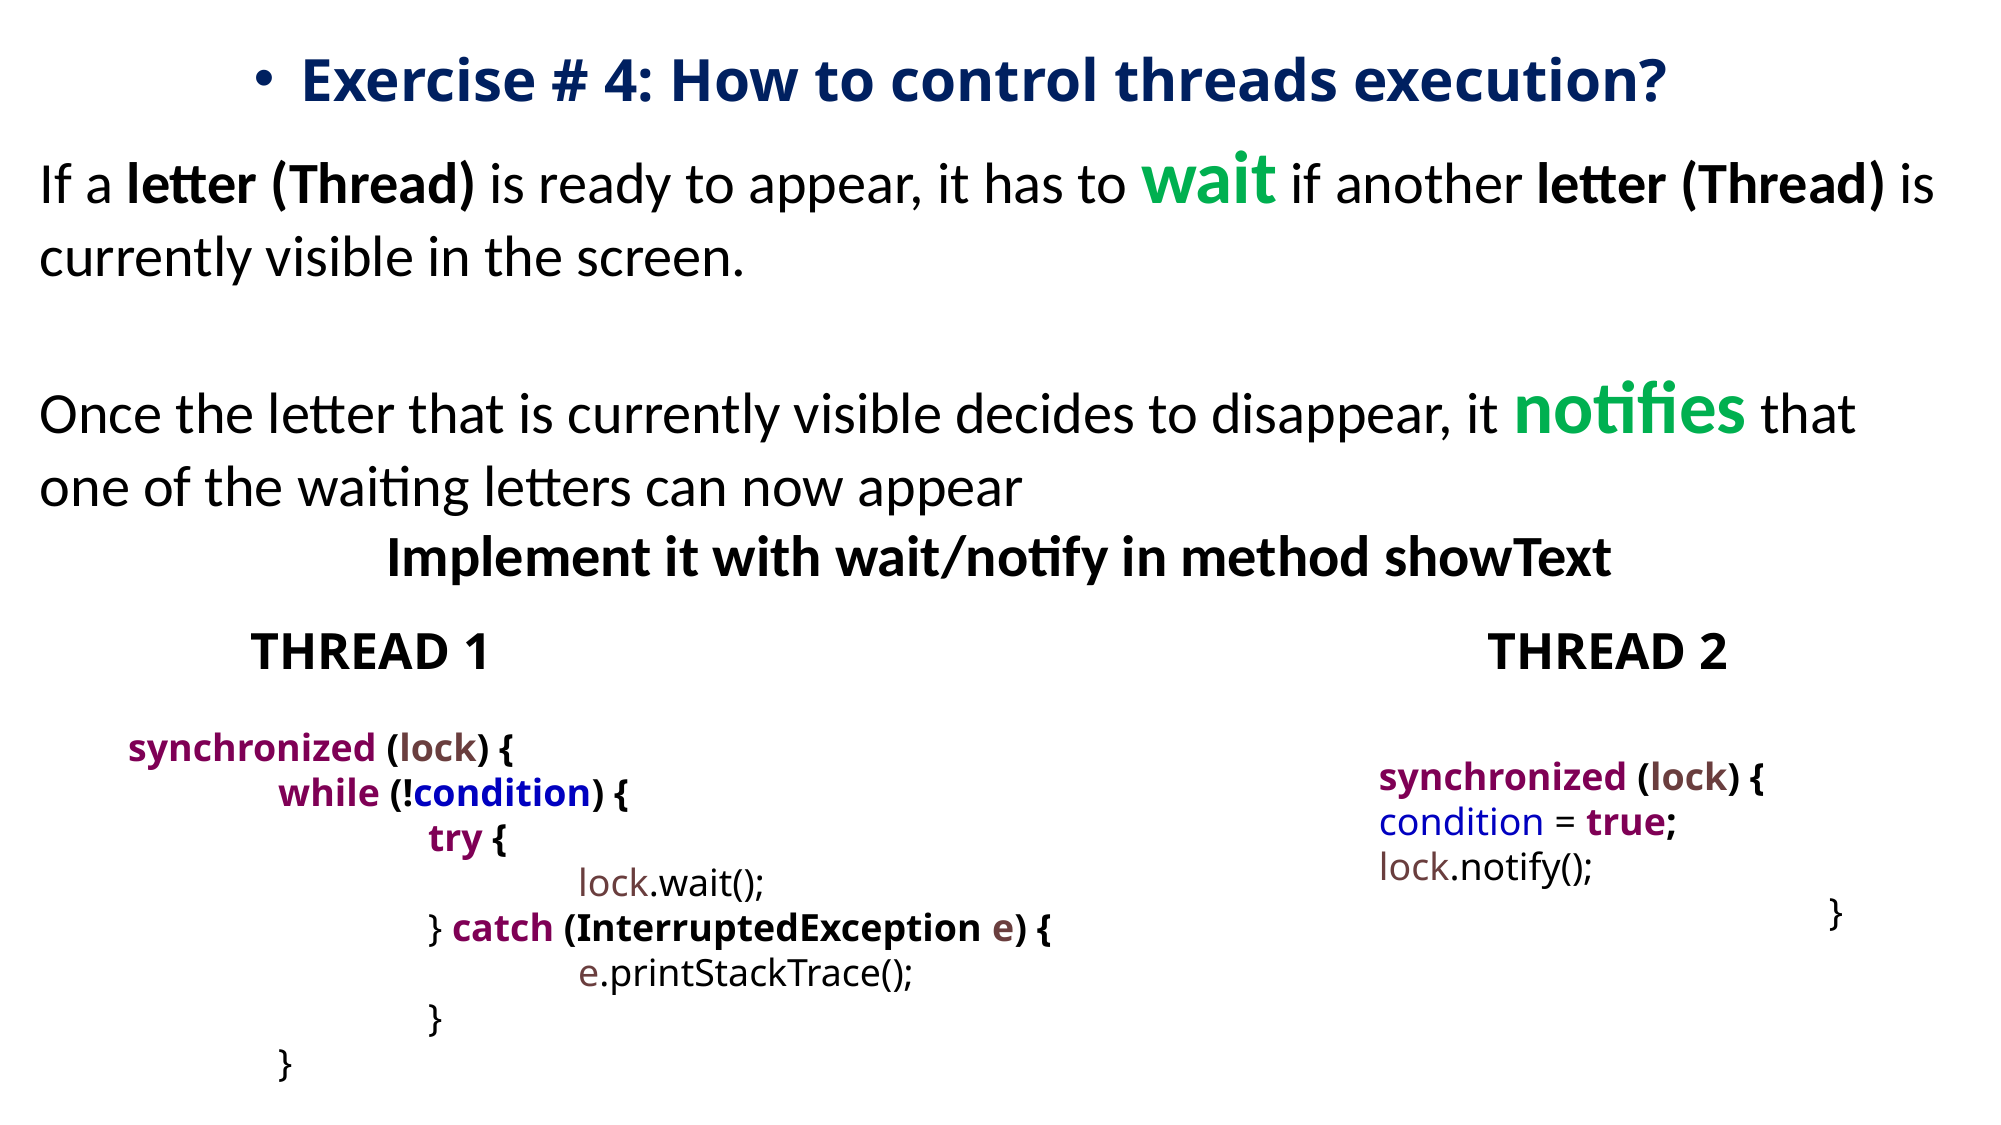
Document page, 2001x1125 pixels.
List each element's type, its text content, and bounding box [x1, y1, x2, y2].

text_box synchronized (lock) { while (!condition) { try { lock.wait(); } catch (InterruptedException e) { e.printStackTrace(); } } [0, 716, 1753, 1125]
text_box Exercise # 4: How to control threads execution? [238, 35, 1698, 121]
text_box synchronized (lock) { condition = true; lock.notify(); } [1364, 745, 2000, 941]
text_box If a letter (Thread) is ready to appear, it has to wait if another letter (Thread) is currently visible in the screen. Once the letter that is currently visible decides to disappear, it notifies that one of the waiting letters can now appear Implement it with wait/notify in method showText [25, 121, 1975, 596]
text_box THREAD 1 [0, 612, 786, 688]
text_box THREAD 2 [1022, 612, 2000, 688]
